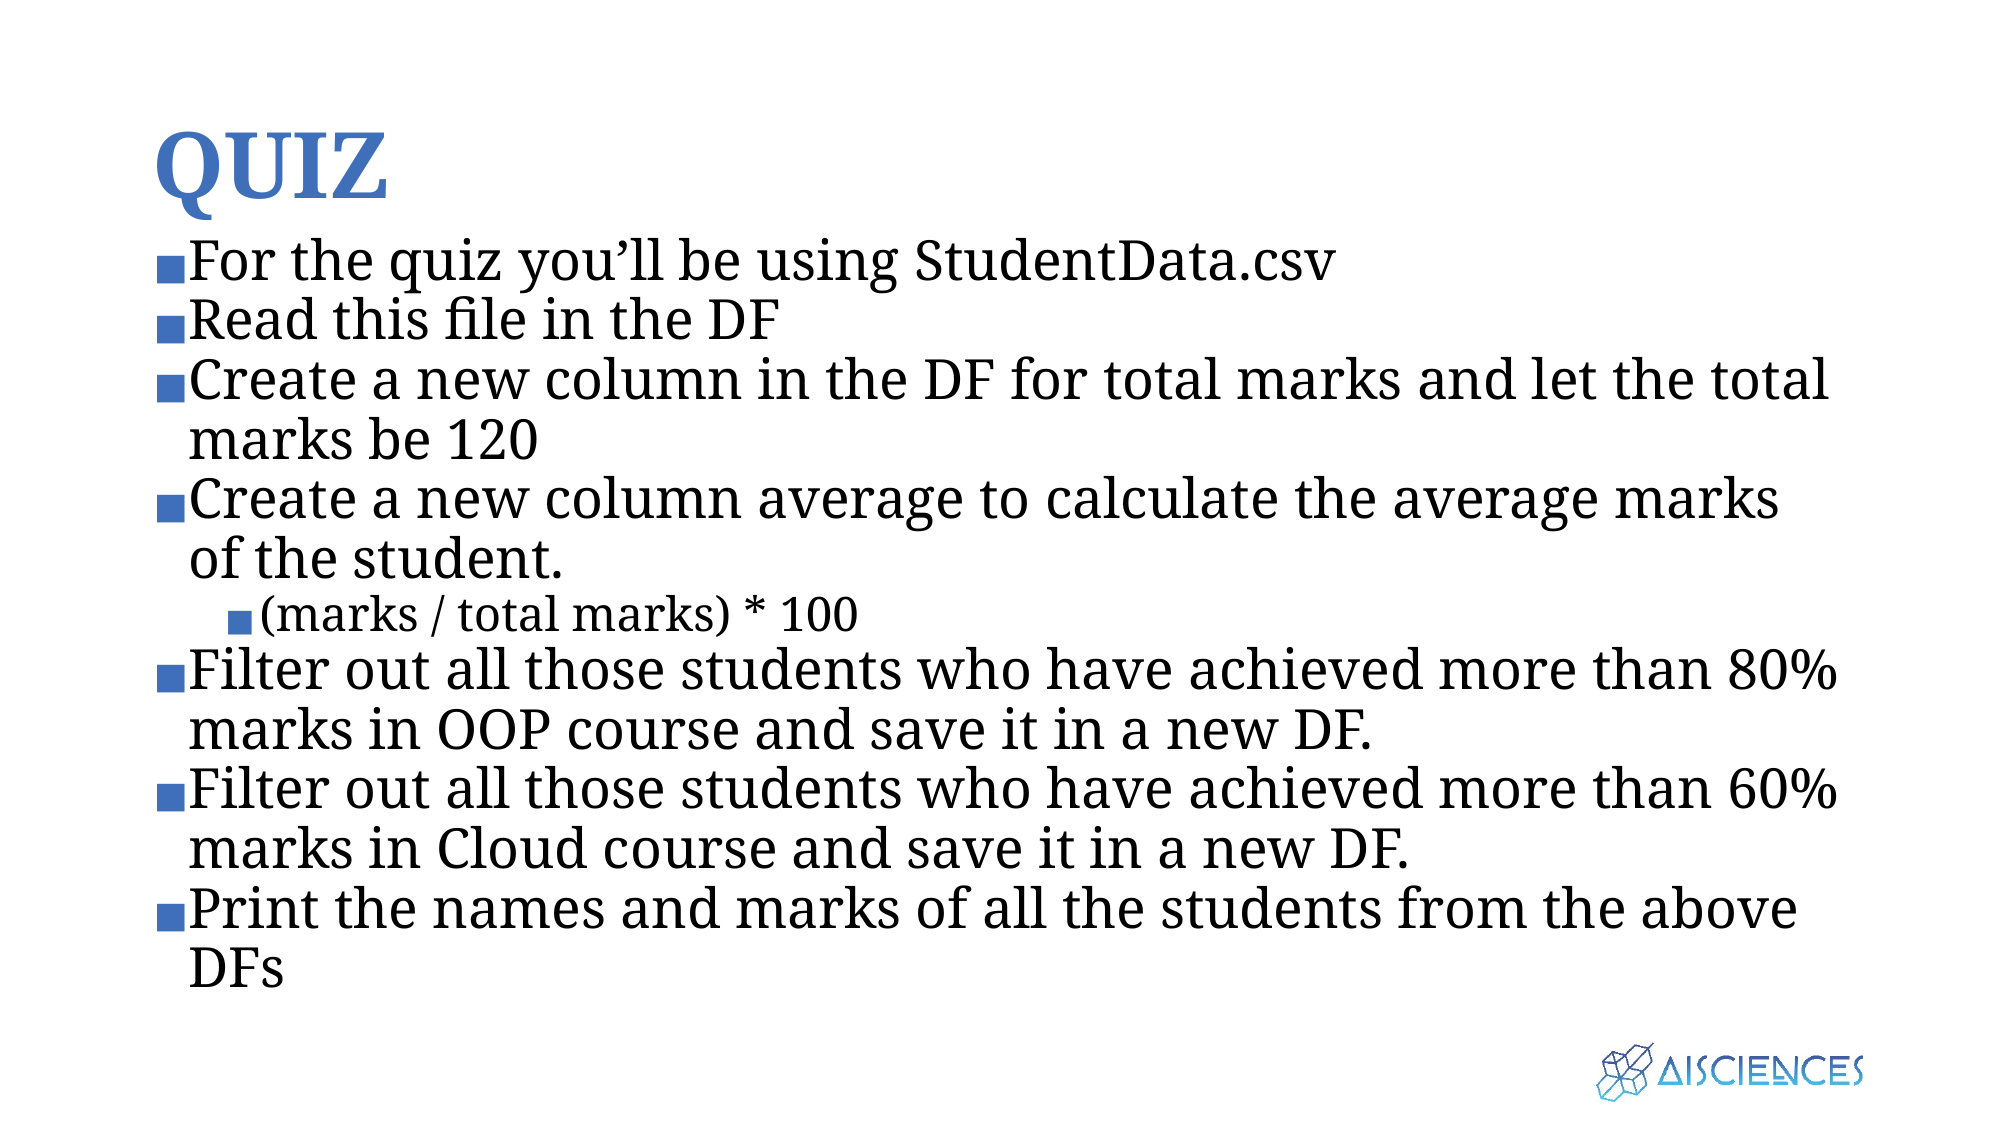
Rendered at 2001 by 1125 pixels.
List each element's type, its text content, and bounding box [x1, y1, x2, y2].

list For the quiz you’ll be using StudentData.csv Read this file in the DF Create a new column in the DF for total marks and let the total marks be 120 Create a new column average to calculate the average marks of the student. (marks / total marks) * 100 Filter out all those students who have achieved more than 80% marks in OOP course and save it in a new DF. Filter out all those students who have achieved more than 60% marks in Cloud course and save it in a new DF. Print the names and marks of all the students from the above DFs [137, 225, 1863, 1009]
picture [1596, 1042, 1863, 1102]
title QUIZ [137, 59, 1863, 225]
